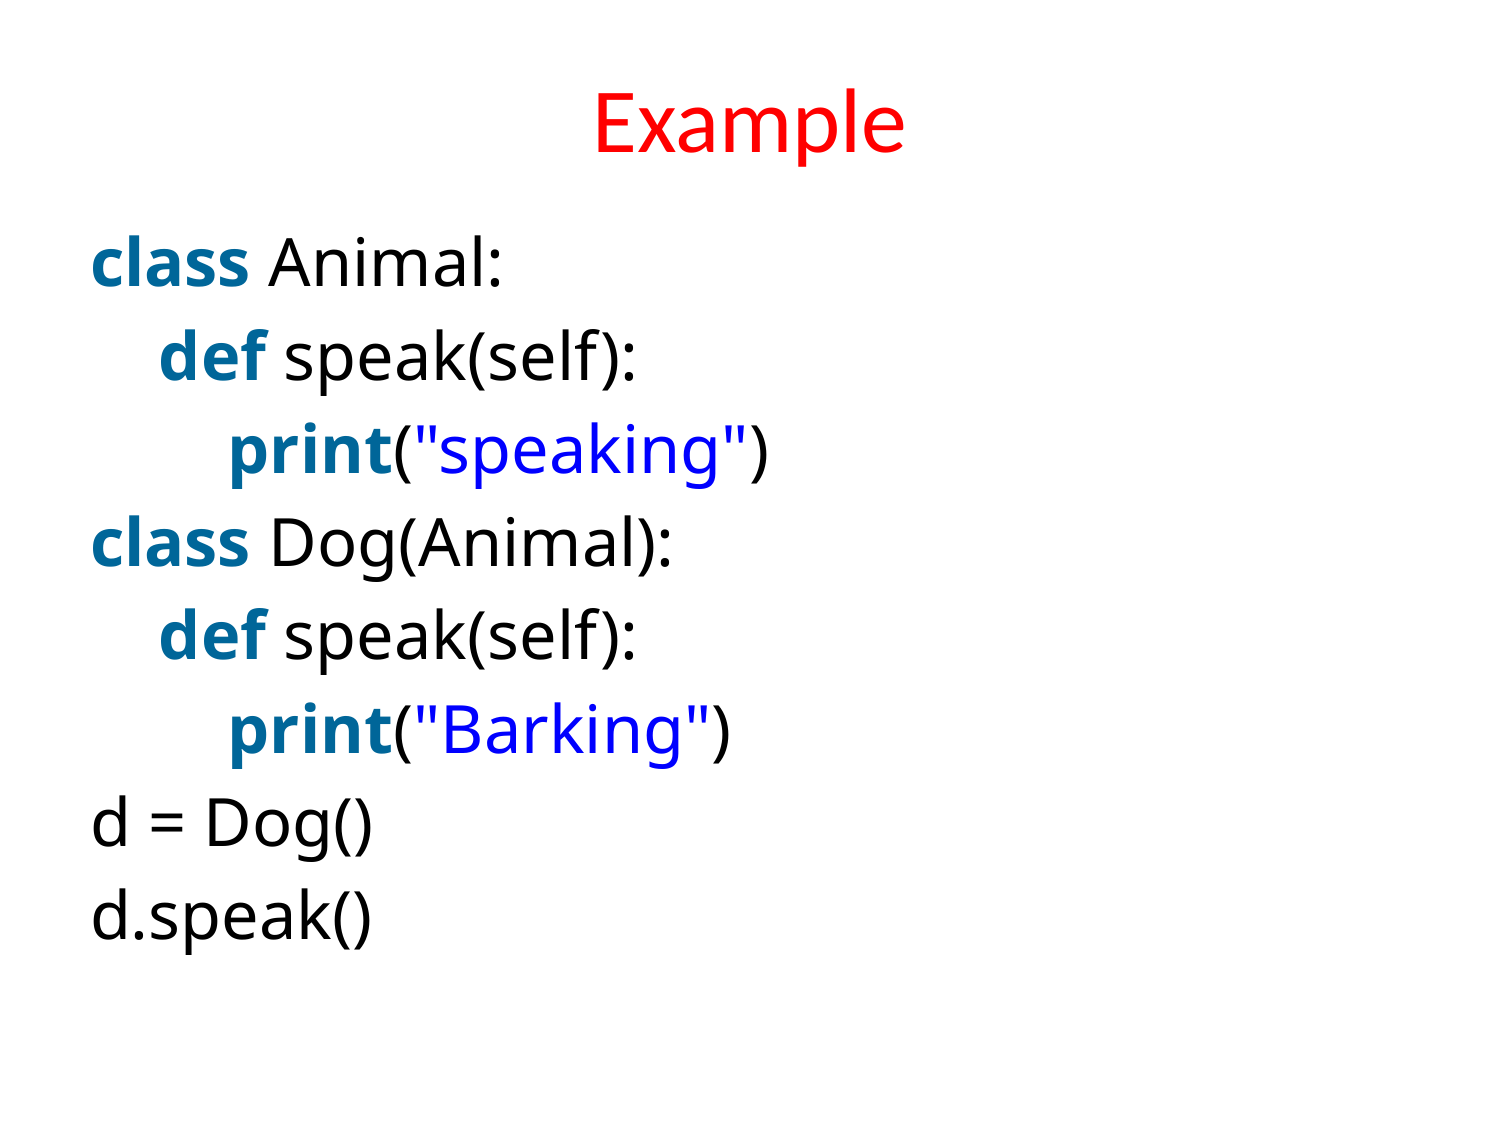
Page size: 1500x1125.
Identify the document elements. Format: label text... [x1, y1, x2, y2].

title Example [75, 45, 1425, 188]
list class Animal: def speak(self): print("speaking") class Dog(Animal): def speak(self): print("Barking") d = Dog() d.speak() [75, 212, 1425, 1075]
